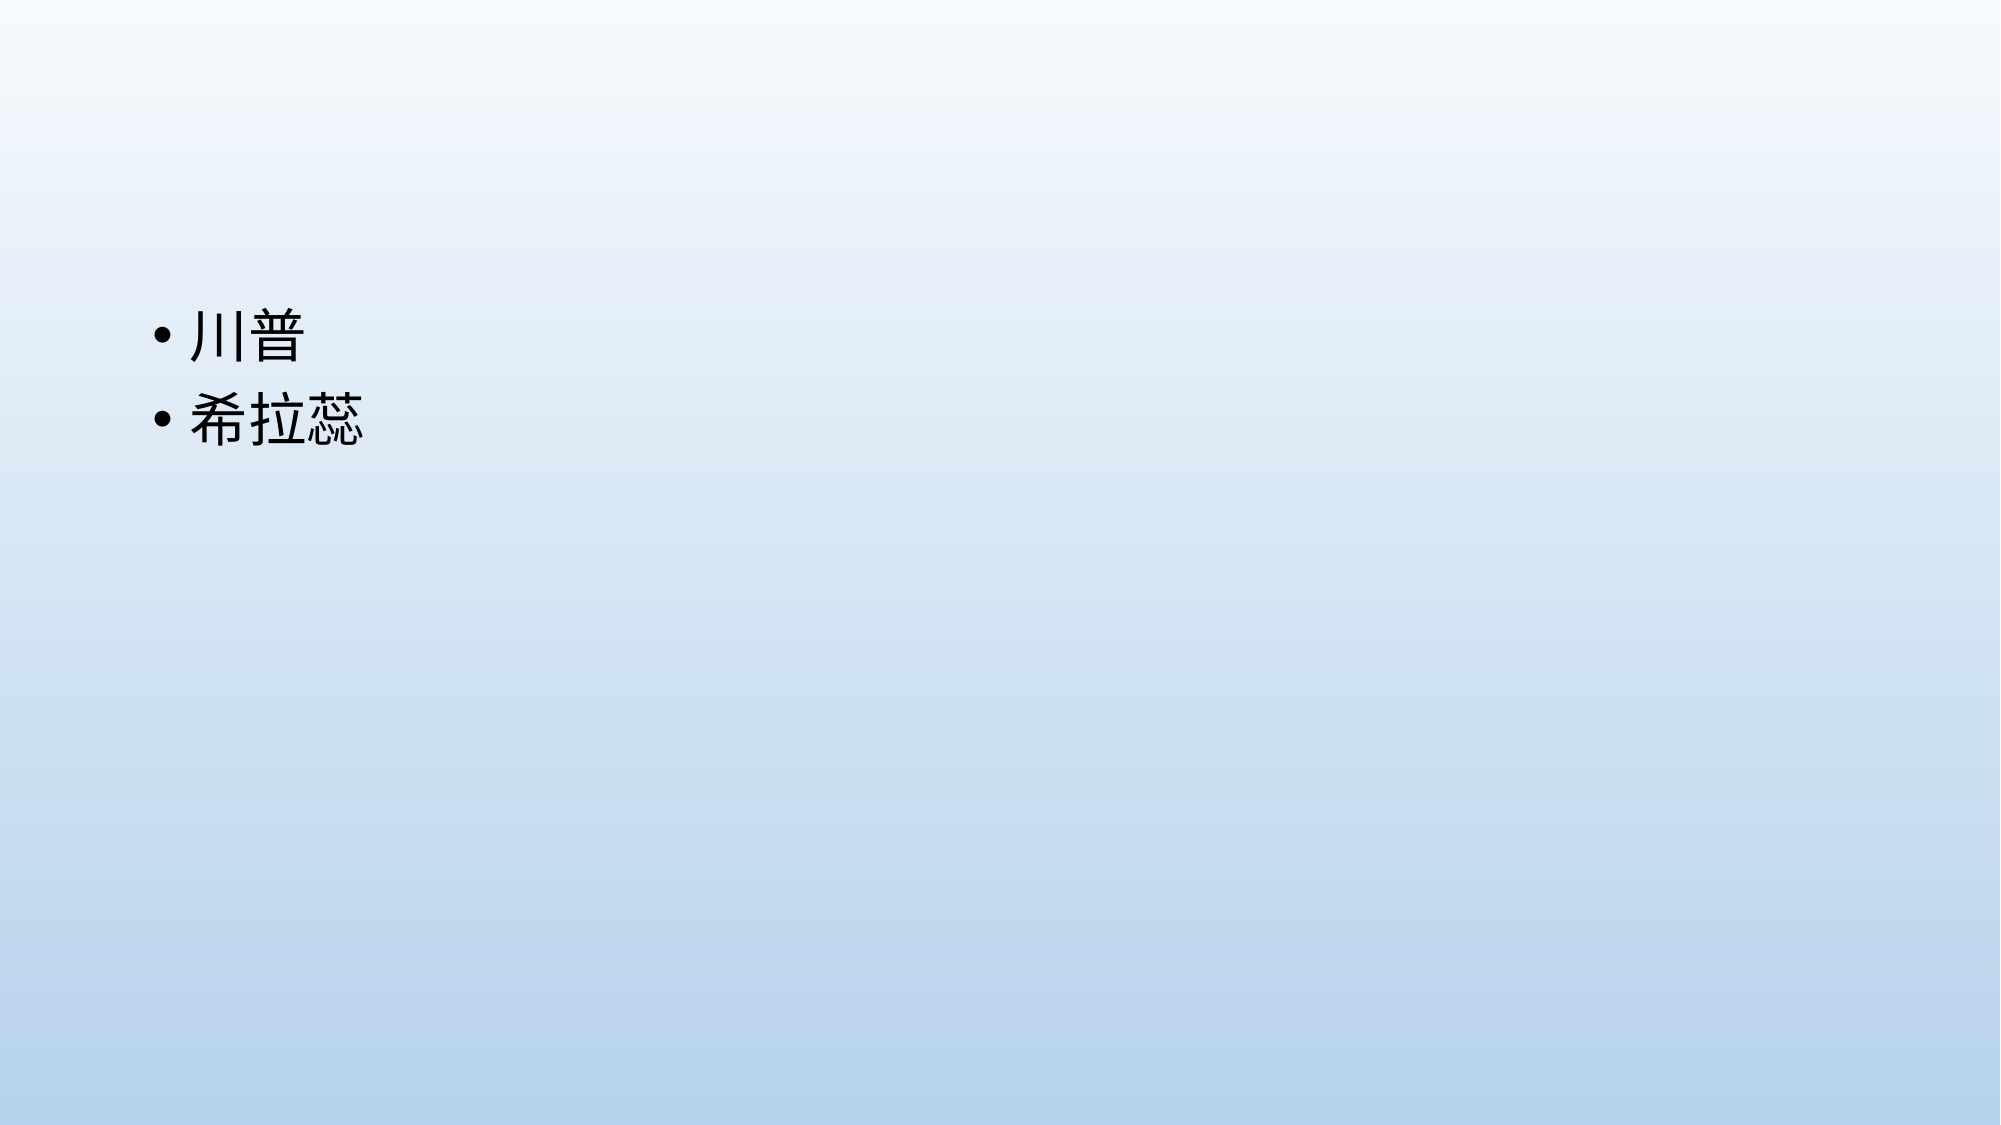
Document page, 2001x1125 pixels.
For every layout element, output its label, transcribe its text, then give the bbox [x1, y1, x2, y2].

list 川普 希拉蕊 [137, 299, 1863, 1014]
